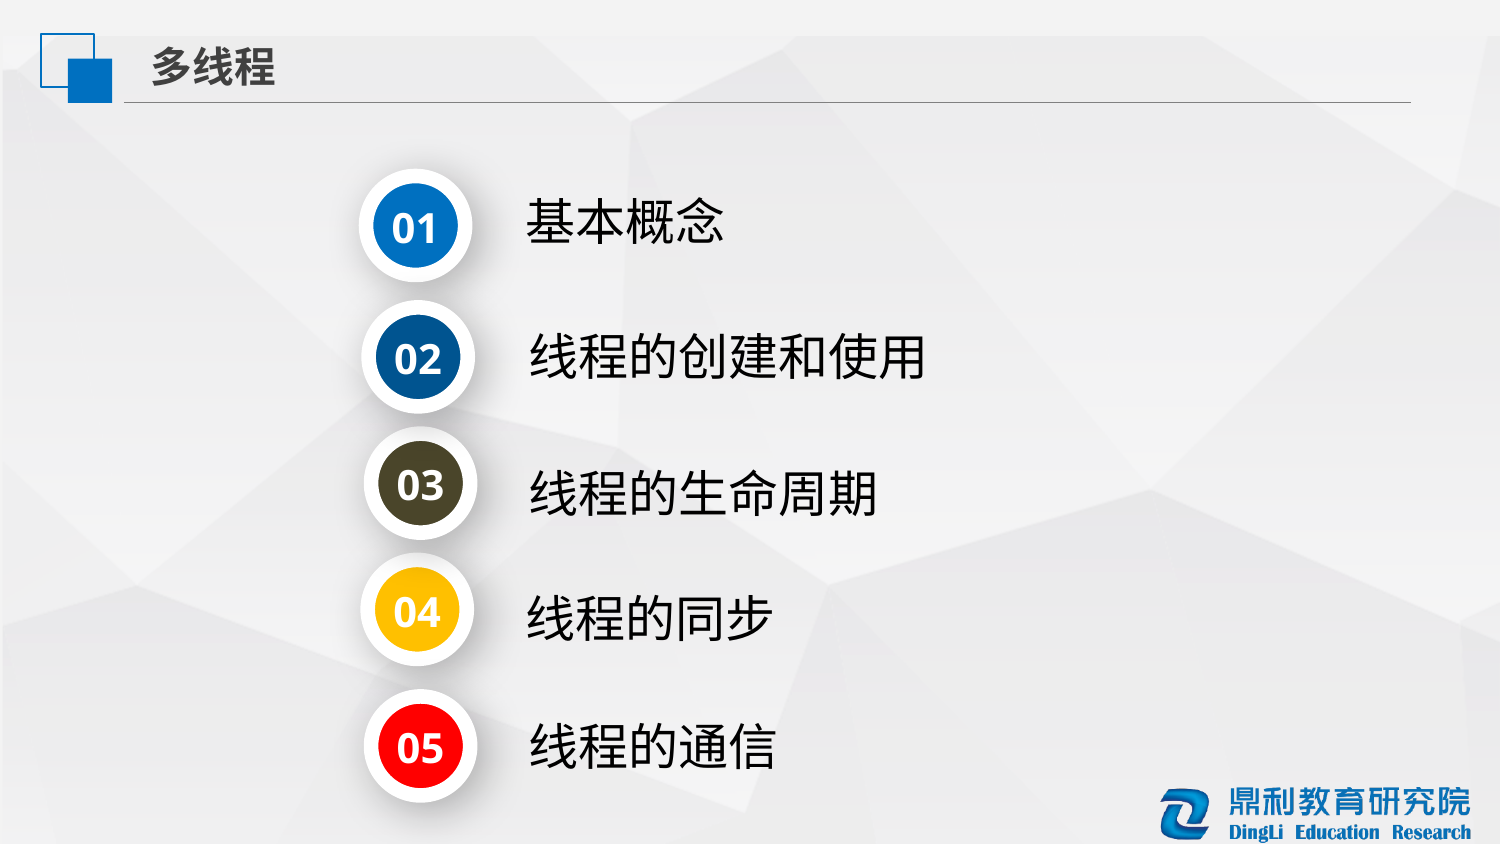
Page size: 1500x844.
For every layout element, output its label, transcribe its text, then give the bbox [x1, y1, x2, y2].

text_box 线程的生命周期 [513, 454, 939, 530]
text_box 线程的通信 [513, 708, 860, 783]
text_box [367, 559, 467, 660]
text_box 多线程 [135, 33, 291, 99]
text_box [370, 433, 471, 533]
text_box 线程的同步 [510, 579, 848, 655]
picture [42, 36, 93, 86]
picture [2, 36, 1500, 844]
text_box 基本概念 [510, 182, 817, 258]
text_box 线程的创建和使用 [513, 318, 1010, 394]
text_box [370, 696, 471, 796]
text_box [365, 175, 466, 276]
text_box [368, 307, 468, 407]
